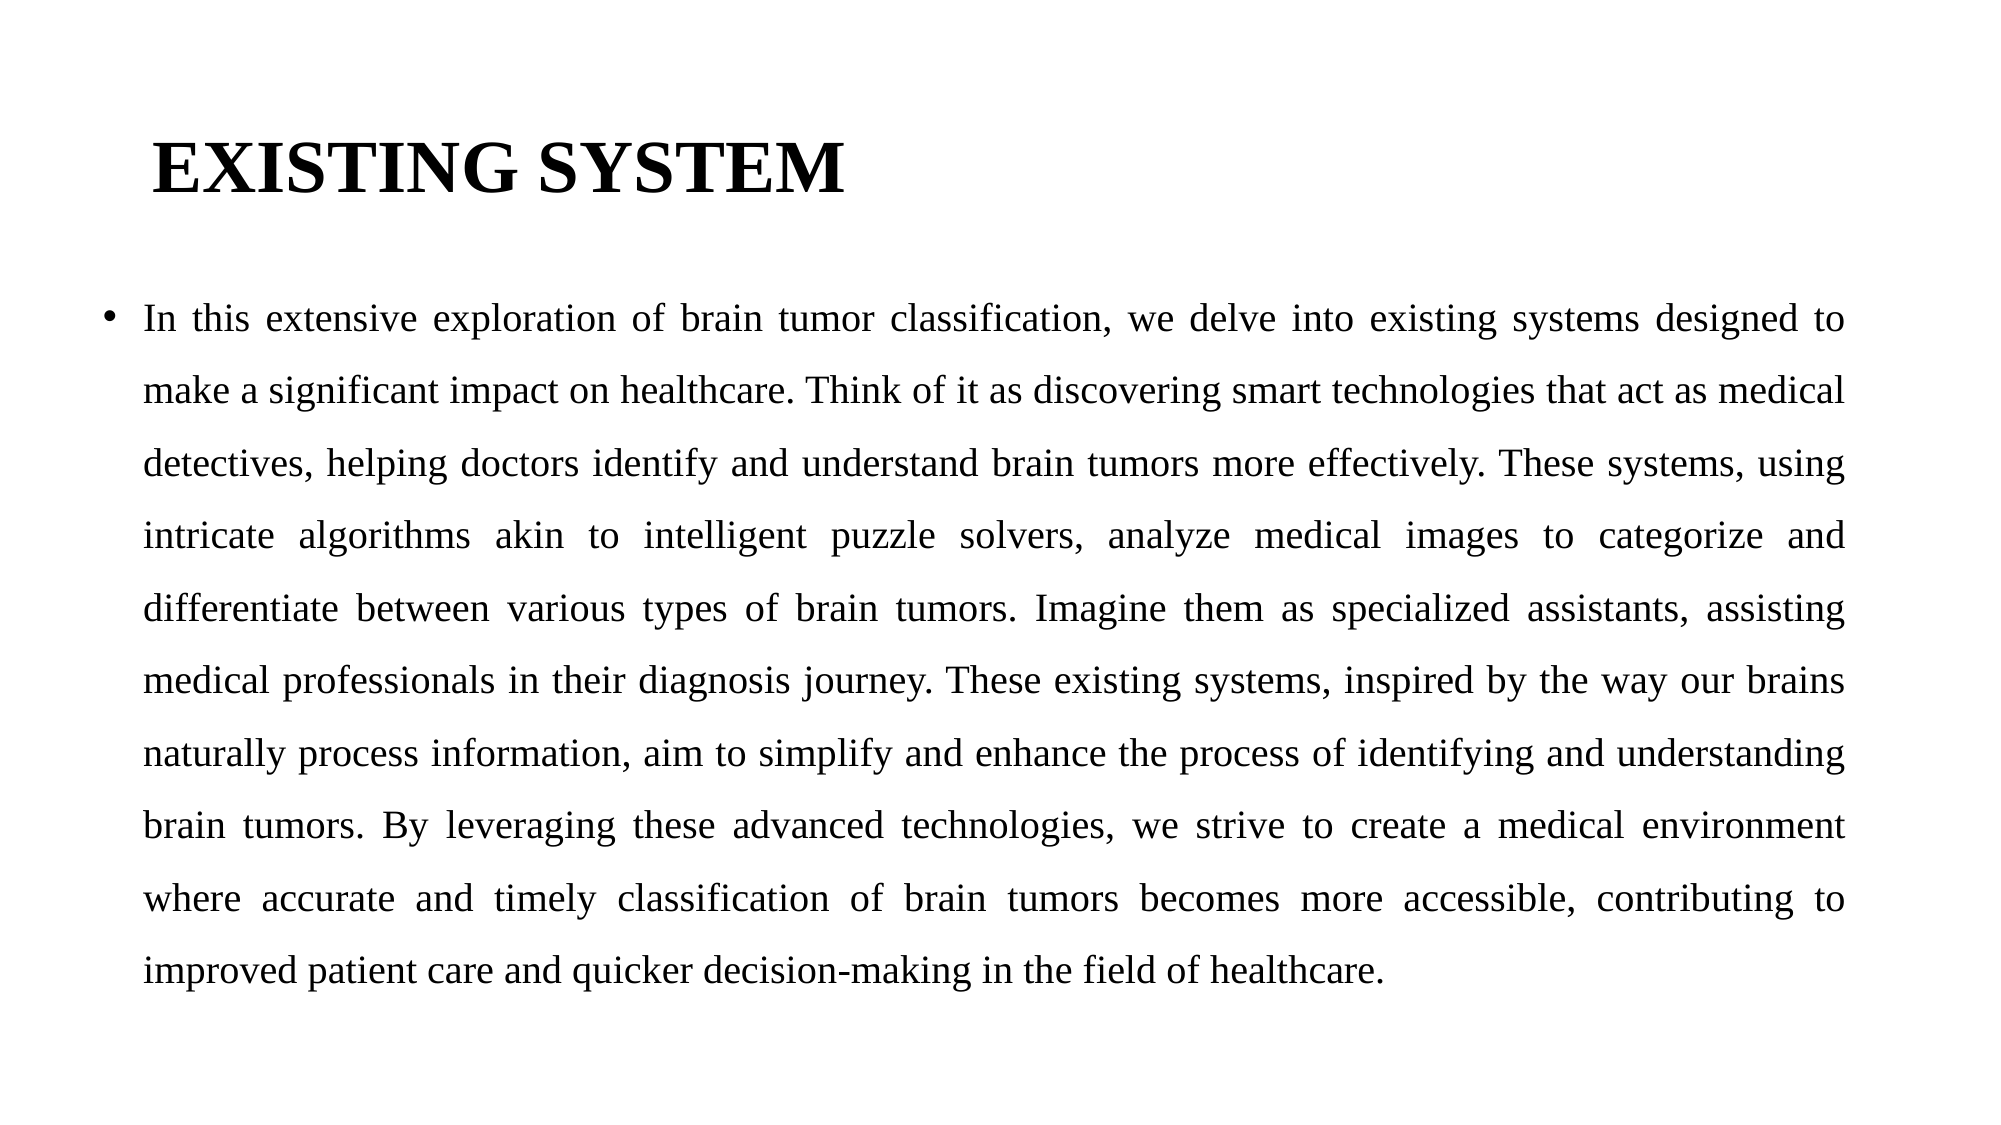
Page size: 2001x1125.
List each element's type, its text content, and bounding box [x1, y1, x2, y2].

title EXISTING SYSTEM [137, 59, 1863, 259]
list In this extensive exploration of brain tumor classification, we delve into existing systems designed to make a significant impact on healthcare. Think of it as discovering smart technologies that act as medical detectives, helping doctors identify and understand brain tumors more effectively. These systems, using intricate algorithms akin to intelligent puzzle solvers, analyze medical images to categorize and differentiate between various types of brain tumors. Imagine them as specialized assistants, assisting medical professionals in their diagnosis journey. These existing systems, inspired by the way our brains naturally process information, aim to simplify and enhance the process of identifying and understanding brain tumors. By leveraging these advanced technologies, we strive to create a medical environment where accurate and timely classification of brain tumors becomes more accessible, contributing to improved patient care and quicker decision-making in the field of healthcare. [87, 259, 1863, 1049]
